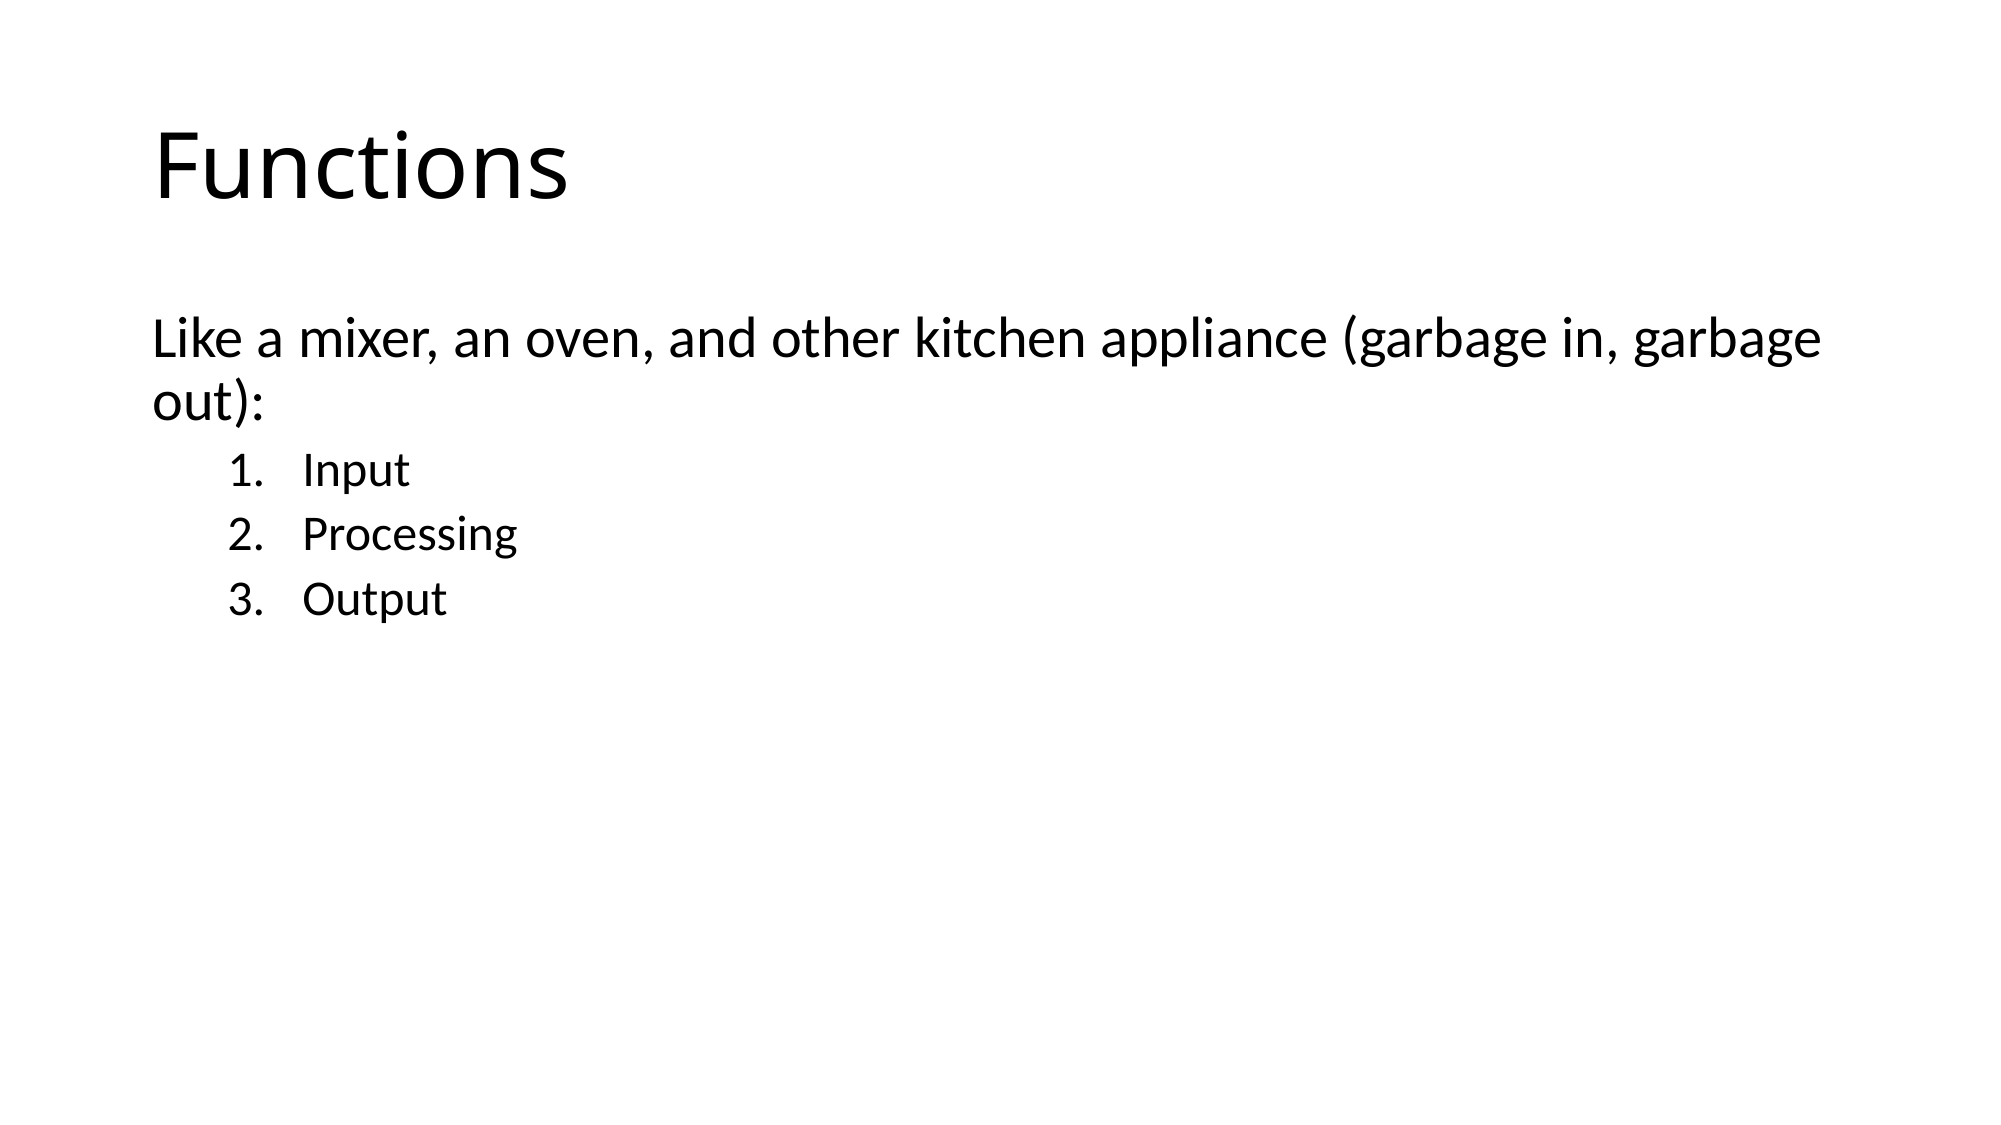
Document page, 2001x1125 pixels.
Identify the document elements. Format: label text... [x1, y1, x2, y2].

list Like a mixer, an oven, and other kitchen appliance (garbage in, garbage out): Input Processing Output [137, 299, 1863, 1014]
title Functions [137, 59, 1863, 278]
